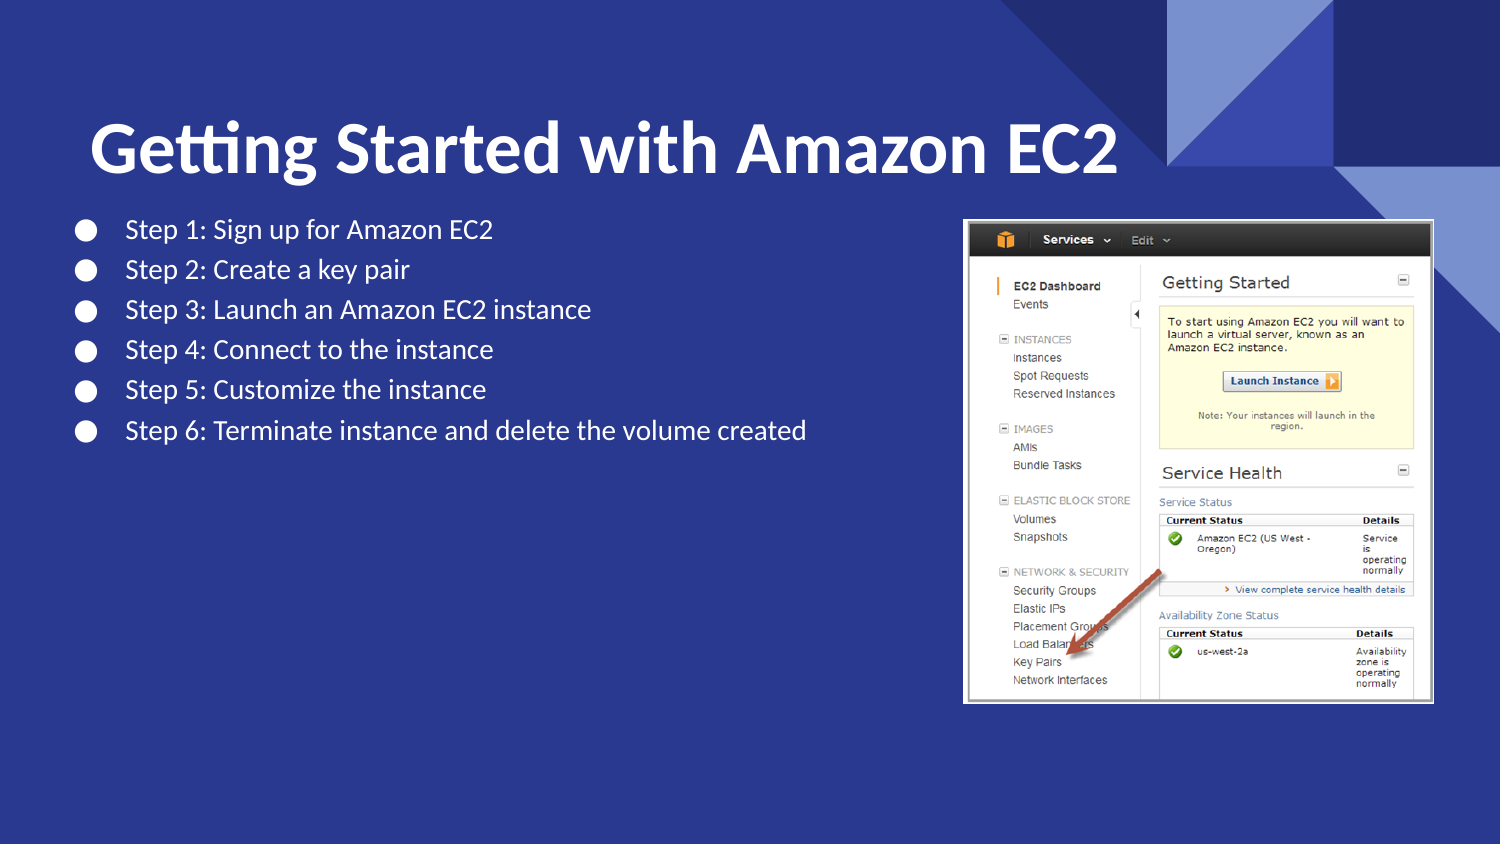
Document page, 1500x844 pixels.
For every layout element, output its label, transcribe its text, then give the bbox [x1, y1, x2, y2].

picture [963, 218, 1435, 705]
subtitle Step 1: Sign up for Amazon EC2 Step 2: Create a key pair Step 3: Launch an Amazon EC2 instance Step 4: Connect to the instance Step 5: Customize the instance Step 6: Terminate instance and delete the volume created [35, 189, 953, 813]
title Getting Started with Amazon EC2 [75, 65, 1425, 204]
